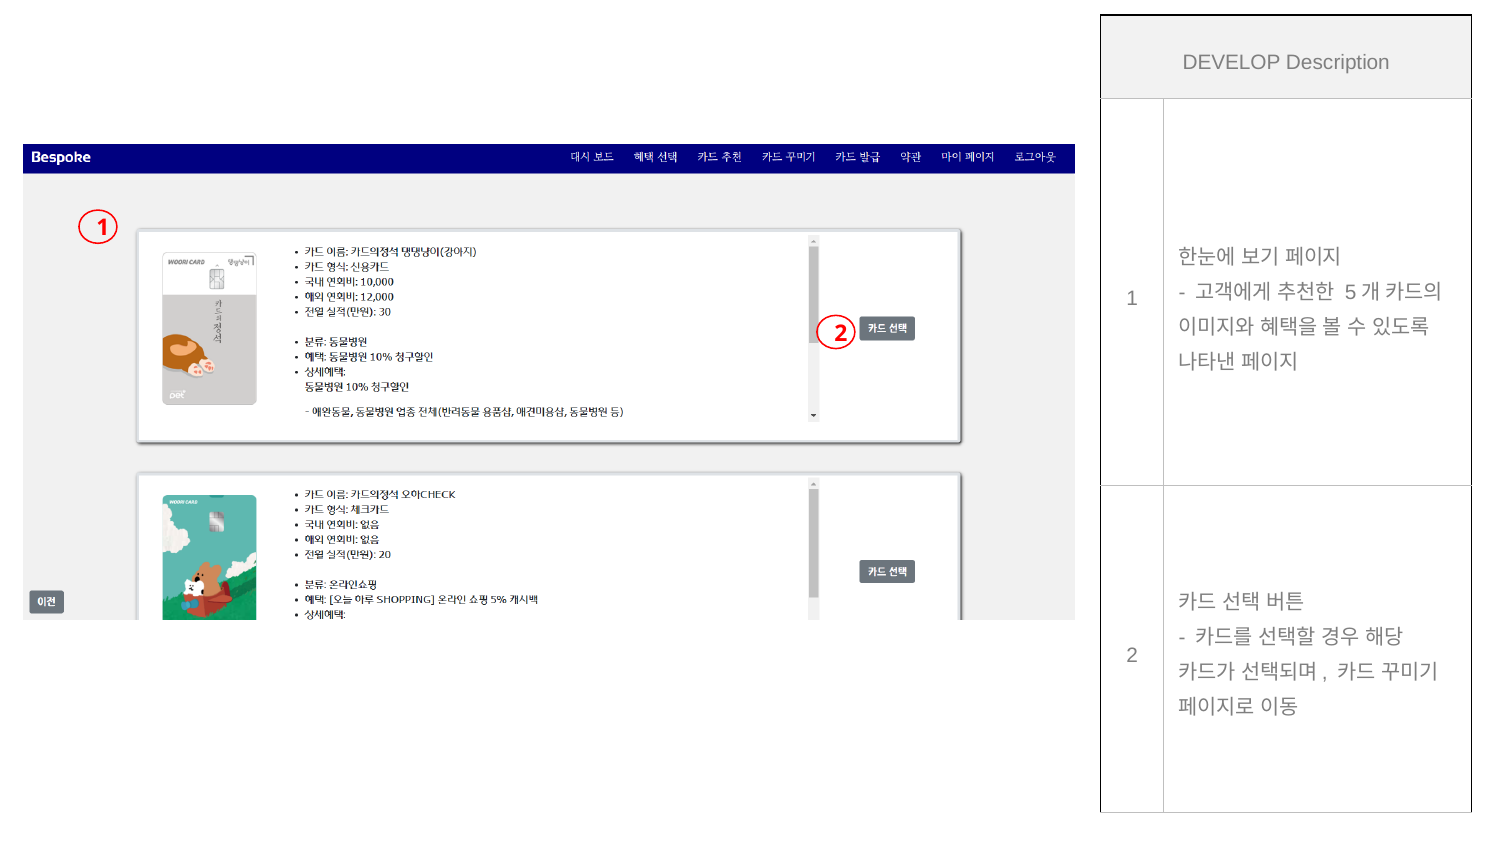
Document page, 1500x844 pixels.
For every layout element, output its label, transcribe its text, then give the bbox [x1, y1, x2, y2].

picture [23, 144, 1075, 620]
table_cell 카드 선택 버튼 - 카드를 선택할 경우 해당 카드가 선택되며, 카드 꾸미기 페이지로 이동 [1164, 486, 1471, 812]
table_cell 1 [1101, 99, 1163, 485]
table_header DEVELOP Description [1101, 16, 1471, 98]
table_cell 2 [1101, 486, 1163, 812]
table_cell 한눈에 보기 페이지 - 고객에게 추천한 5개 카드의 이미지와 혜택을 볼 수 있도록 나타낸 페이지 [1164, 99, 1471, 485]
